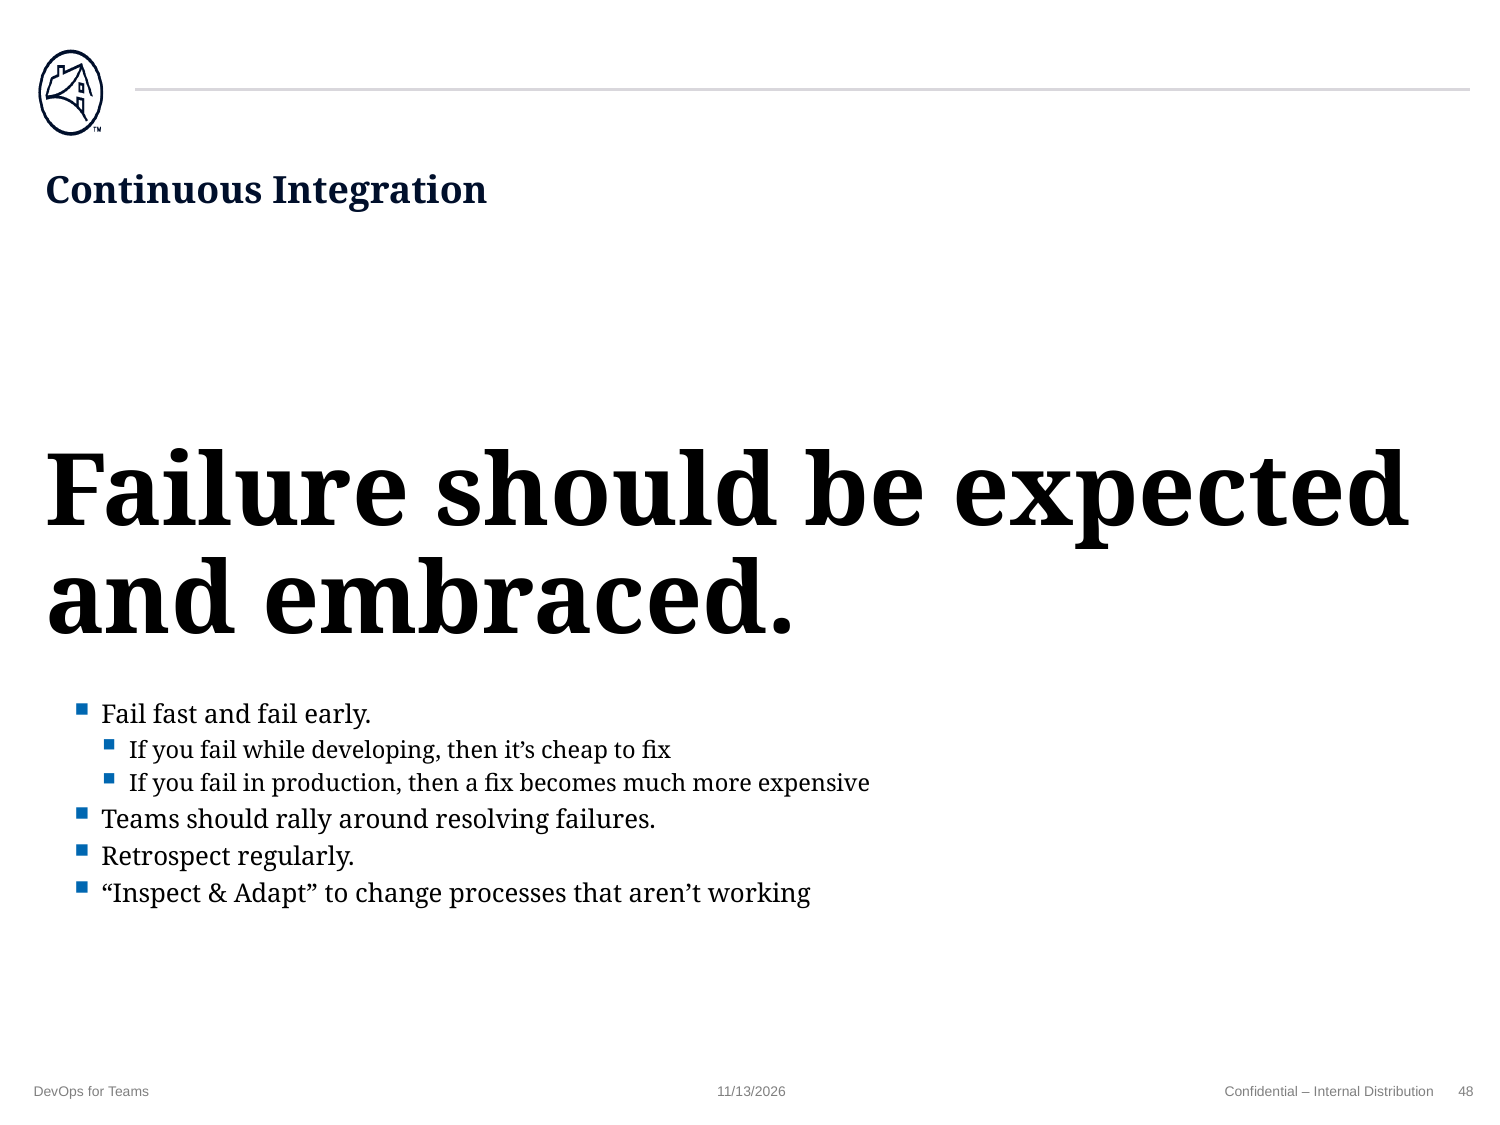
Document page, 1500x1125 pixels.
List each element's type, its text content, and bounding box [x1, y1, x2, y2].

picture [10, 12, 122, 140]
title Continuous Integration [45, 163, 1464, 285]
list Failure should be expected and embraced. Fail fast and fail early. If you fail while developing, then it’s cheap to fix If you fail in production, then a fix becomes much more expensive Teams should rally around resolving failures. Retrospect regularly. “Inspect & Adapt” to change processes that aren’t working [45, 296, 1465, 1038]
footer DevOps for Teams [18, 1074, 526, 1108]
